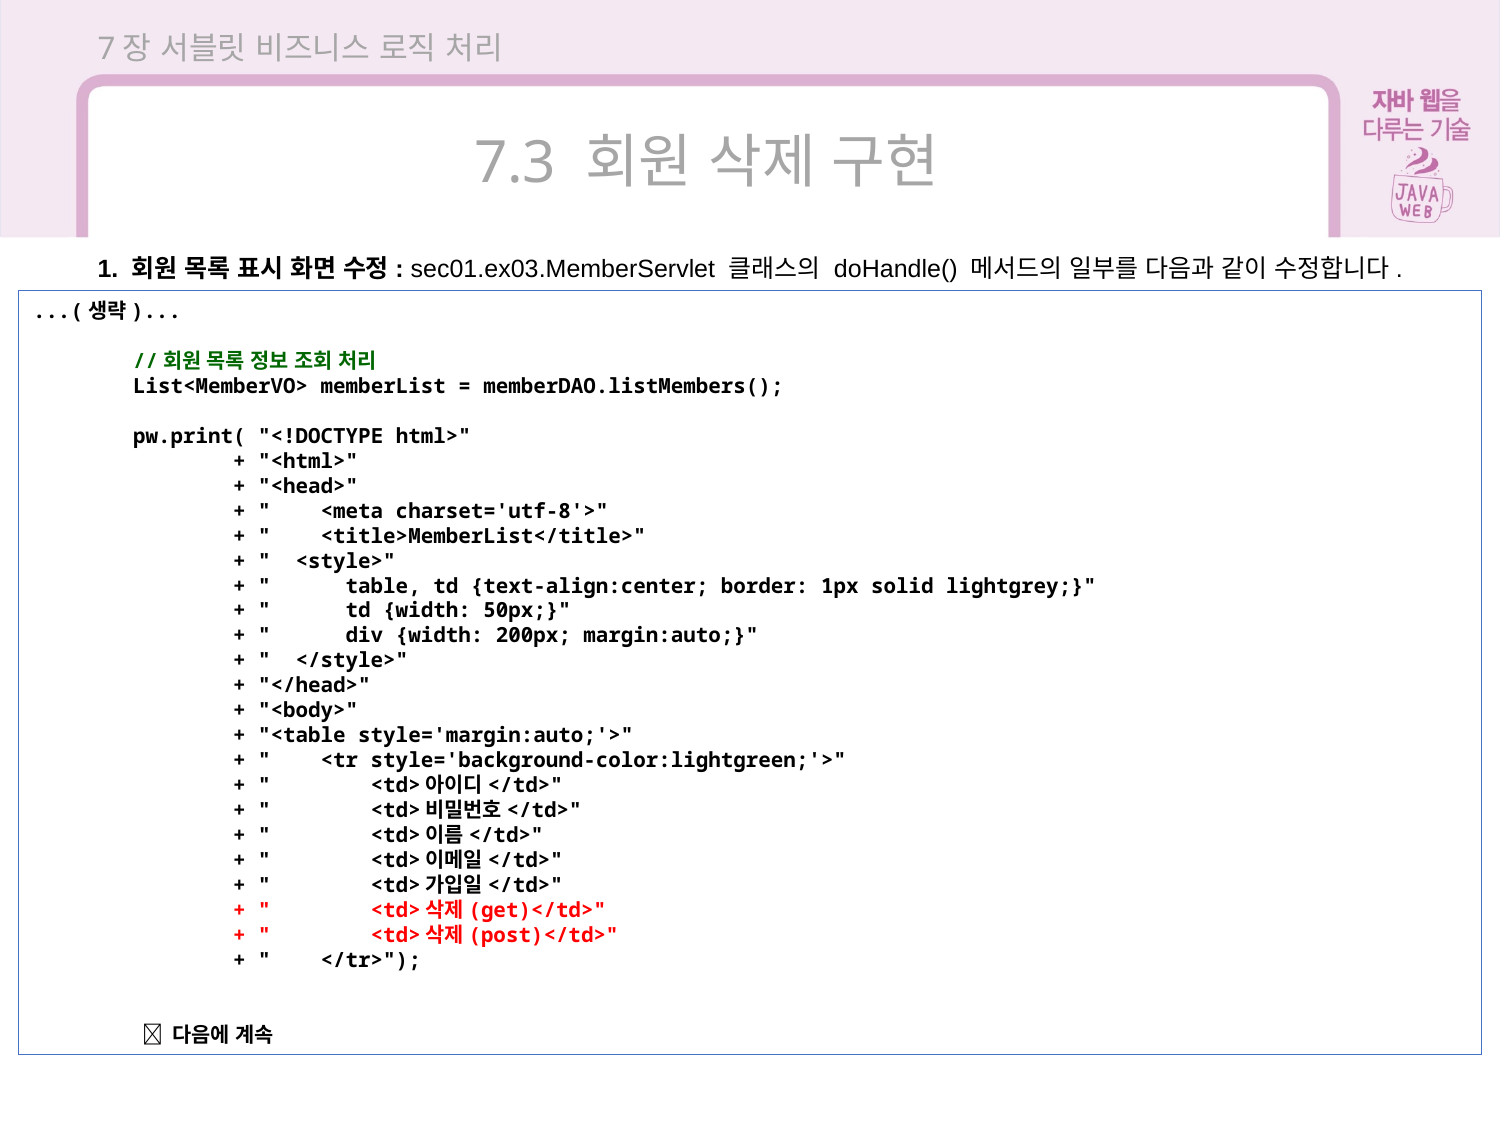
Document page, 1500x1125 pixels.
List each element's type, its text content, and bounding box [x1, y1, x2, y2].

text_box 7.3 회원 삭제 구현 [82, 117, 1331, 202]
text_box ...(생략)... //회원 목록 정보 조회 처리 List<MemberVO> memberList = memberDAO.listMembers(); pw.print( "<!DOCTYPE html>" + "<html>" + "<head>" + " <meta charset='utf-8'>" + " <title>MemberList</title>" + " <style>" + " table, td {text-align:center; border: 1px solid lightgrey;}" + " td {width: 50px;}" + " div {width: 200px; margin:auto;}" + " </style>" + "</head>" + "<body>" + "<table style='margin:auto;'>" + " <tr style='background-color:lightgreen;'>" + " <td>아이디</td>" + " <td>비밀번호</td>" + " <td>이름</td>" + " <td>이메일</td>" + " <td>가입일</td>" + " <td>삭제(get)</td>" + " <td>삭제(post)</td>" + " </tr>");  다음에 계속 [18, 290, 1482, 1055]
text_box 1. 회원 목록 표시 화면 수정: sec01.ex03.MemberServlet 클래스의 doHandle() 메서드의 일부를 다음과 같이 수정합니다. [82, 244, 1465, 290]
picture [0, 0, 1500, 1125]
text_box 7장 서블릿 비즈니스 로직 처리 [82, 0, 1133, 74]
